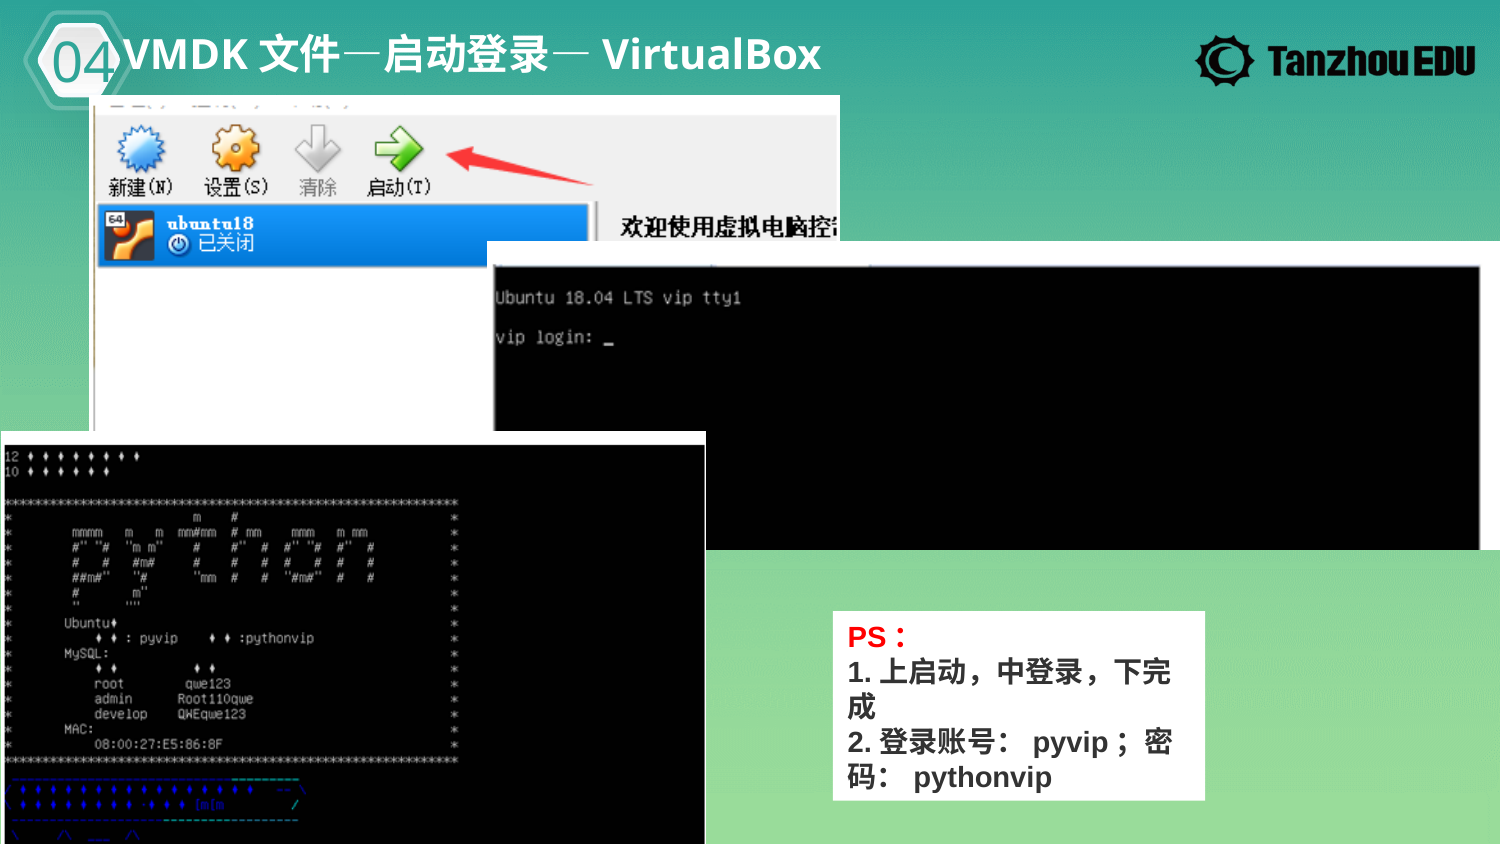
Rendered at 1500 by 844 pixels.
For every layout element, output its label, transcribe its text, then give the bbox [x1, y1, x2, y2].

picture [0, 0, 1500, 844]
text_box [23, 10, 133, 111]
text_box PS： 1.上启动，中登录，下完成 2.登录账号：pyvip；密码：pythonvip [832, 611, 1206, 801]
text_box VMDK文件—启动登录—VirtualBox [133, 20, 837, 86]
